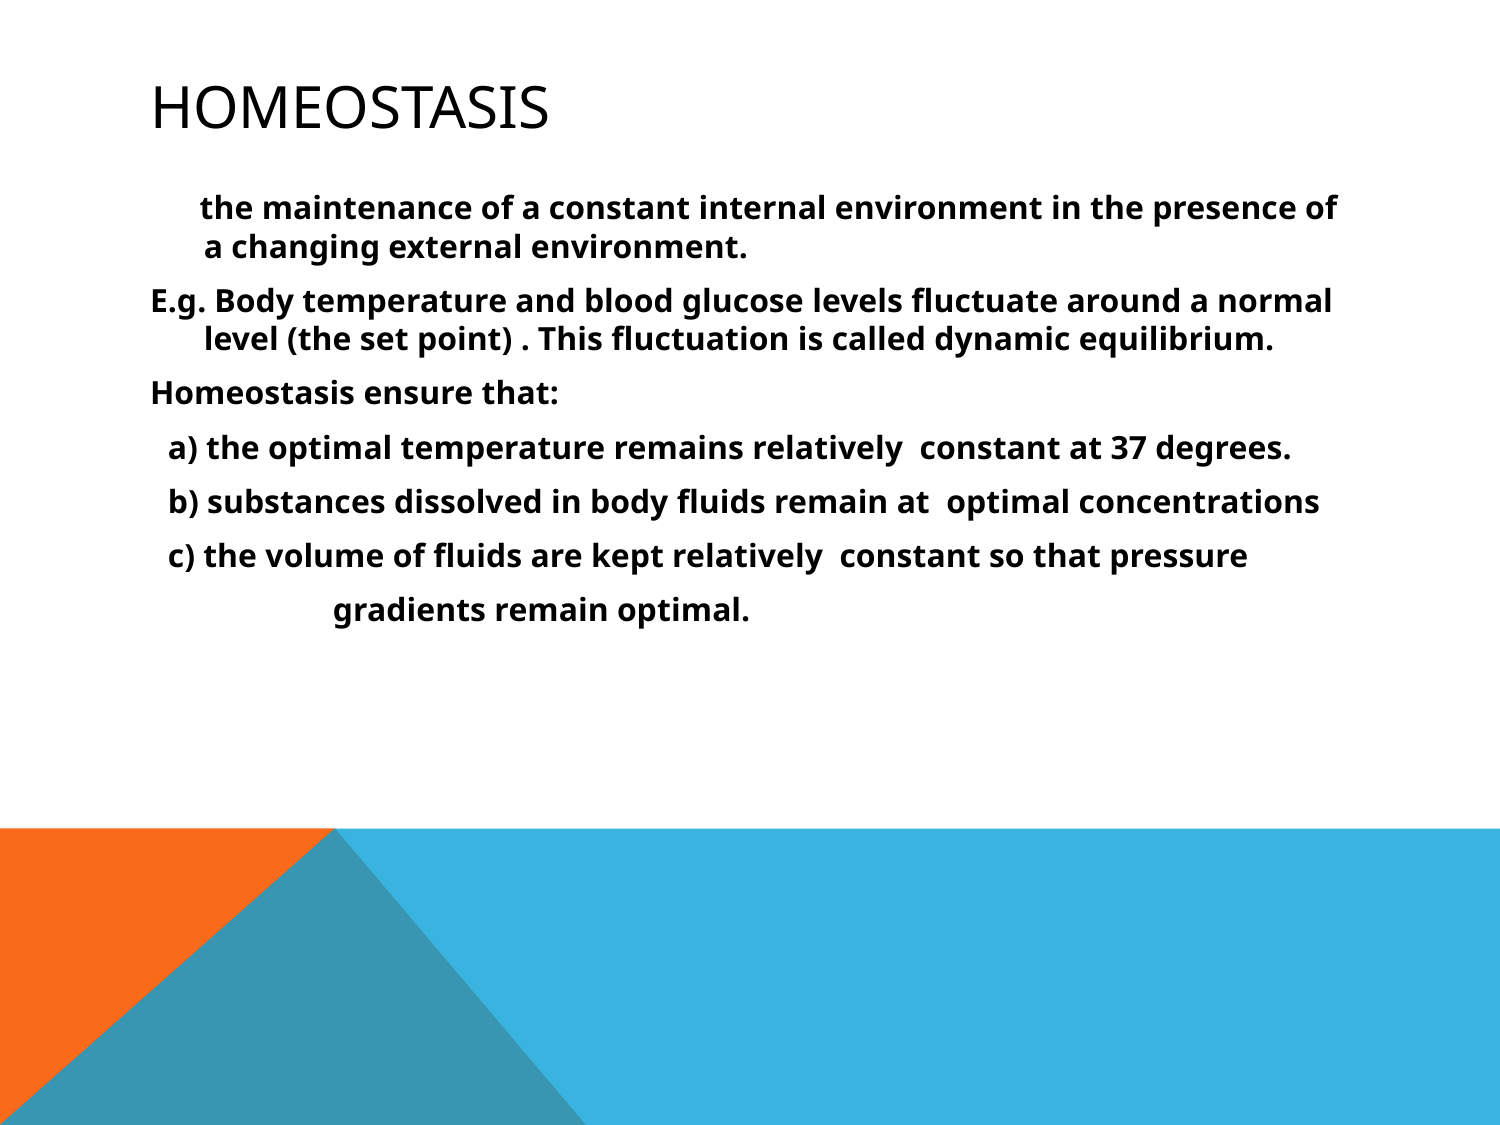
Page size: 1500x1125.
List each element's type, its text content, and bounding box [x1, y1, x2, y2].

title homeostasis [135, 60, 1369, 150]
list the maintenance of a constant internal environment in the presence of a changing external environment. E.g. Body temperature and blood glucose levels fluctuate around a normal level (the set point) . This fluctuation is called dynamic equilibrium. Homeostasis ensure that: a) the optimal temperature remains relatively constant at 37 degrees. b) substances dissolved in body fluids remain at optimal concentrations c) the volume of fluids are kept relatively constant so that pressure gradients remain optimal. [135, 180, 1369, 768]
